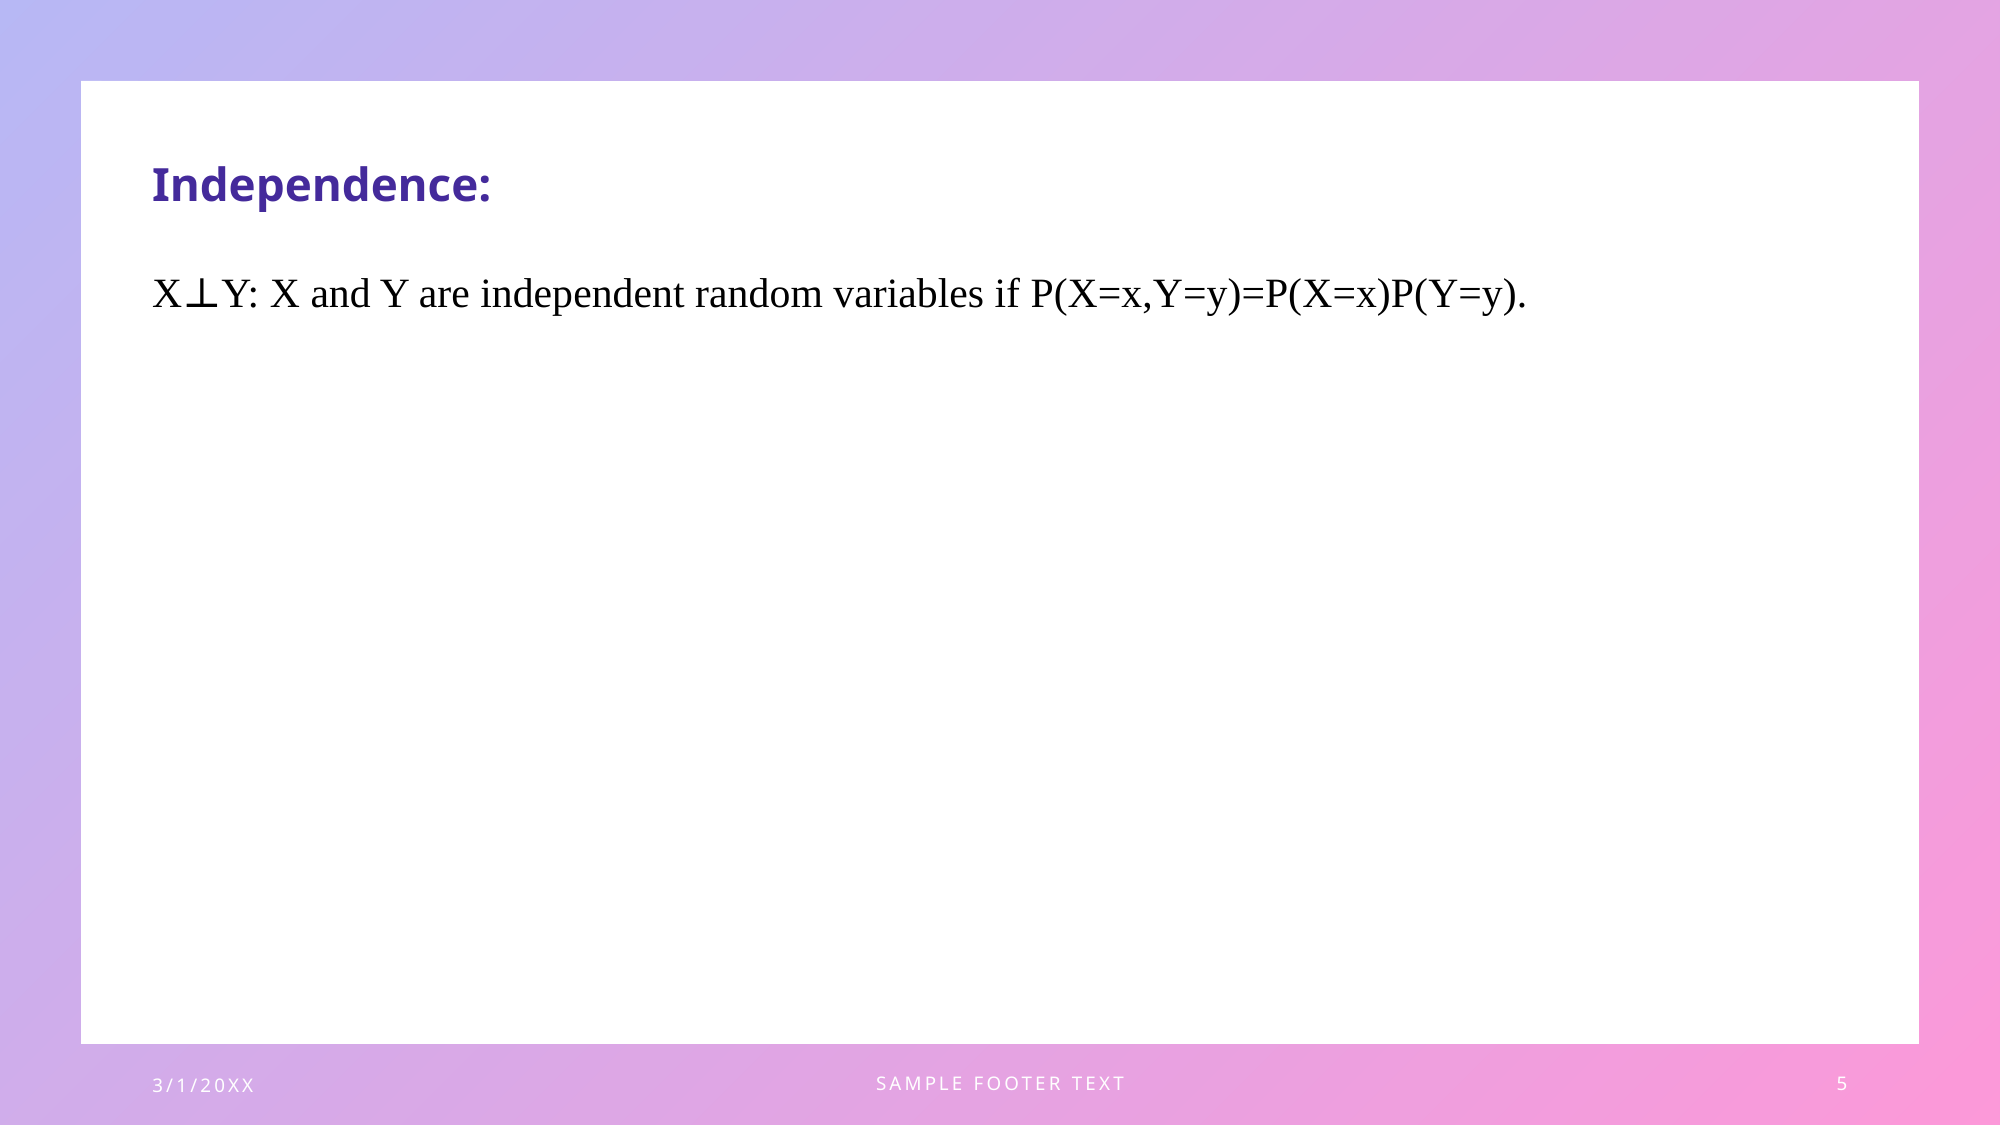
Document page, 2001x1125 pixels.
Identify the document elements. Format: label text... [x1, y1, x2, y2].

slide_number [137, 1054, 588, 1115]
text_box Independence: X⊥Y: X and Y are independent random variables if P(X=x,Y=y)=P(X=x)P(Y=y). [137, 148, 1849, 424]
slide_number 5 [1412, 1054, 1863, 1115]
footer SAMPLE FOOTER TEXT [662, 1054, 1338, 1115]
